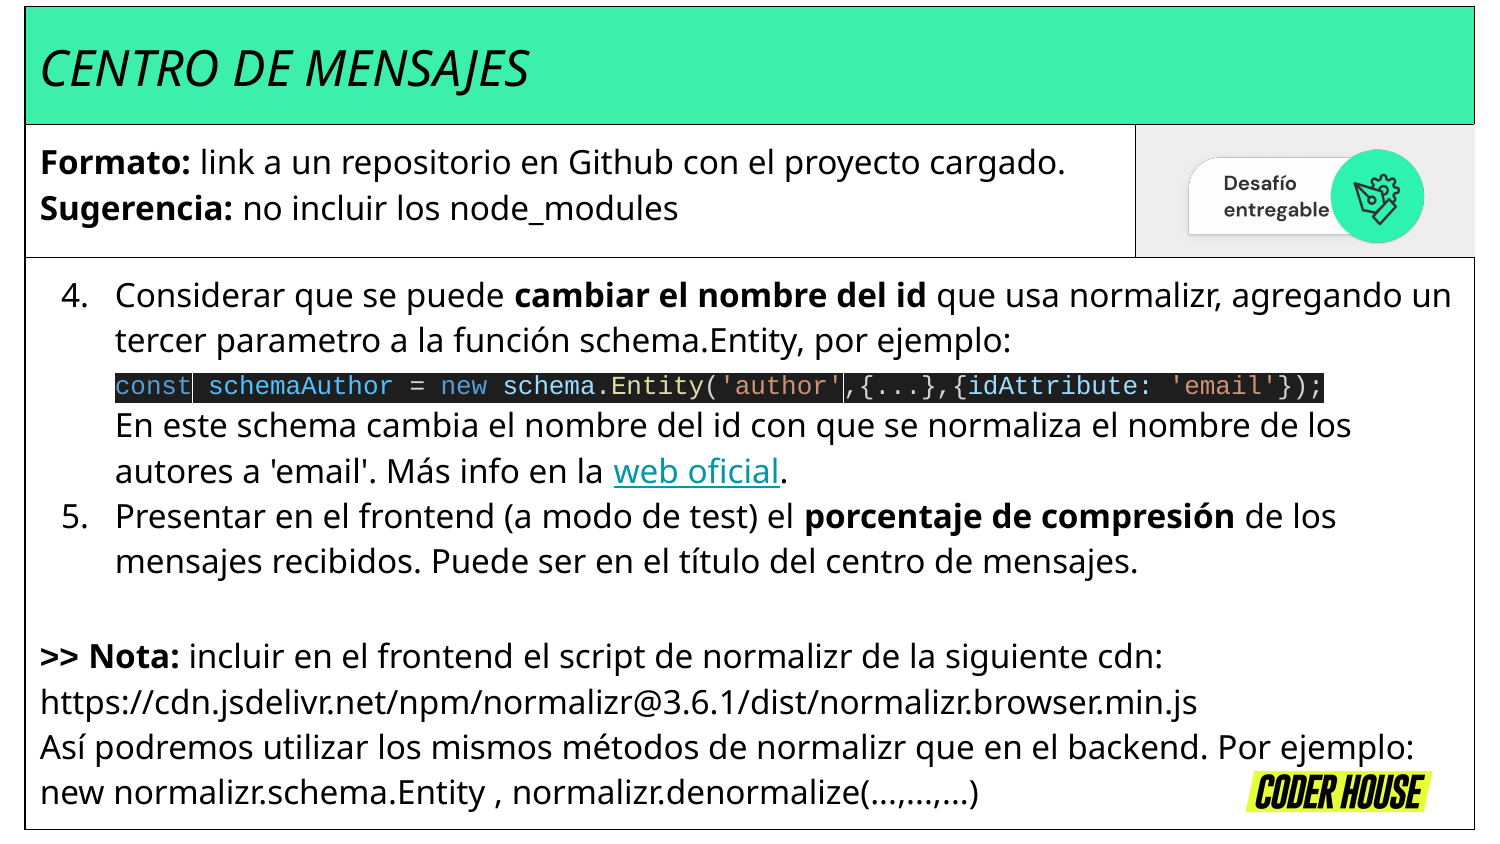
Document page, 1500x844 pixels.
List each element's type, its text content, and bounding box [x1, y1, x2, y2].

table_cell [1136, 125, 1474, 257]
picture [1241, 764, 1437, 819]
table_cell Considerar que se puede cambiar el nombre del id que usa normalizr, agregando un tercer parametro a la función schema.Entity, por ejemplo: const schemaAuthor = new schema.Entity('author',{...},{idAttribute: 'email'}); En este schema cambia el nombre del id con que se normaliza el nombre de los autores a 'email'. Más info en la web oficial. Presentar en el frontend (a modo de test) el porcentaje de compresión de los mensajes recibidos. Puede ser en el título del centro de mensajes. >> Nota: incluir en el frontend el script de normalizr de la siguiente cdn: https://cdn.jsdelivr.net/npm/normalizr@3.6.1/dist/normalizr.browser.min.js Así podremos utilizar los mismos métodos de normalizr que en el backend. Por ejemplo: new normalizr.schema.Entity , normalizr.denormalize(...,...,...) [26, 258, 1474, 829]
picture [1176, 143, 1445, 250]
table_header CENTRO DE MENSAJES [26, 7, 1474, 124]
table_cell Formato: link a un repositorio en Github con el proyecto cargado. Sugerencia: no incluir los node_modules [26, 125, 1135, 257]
